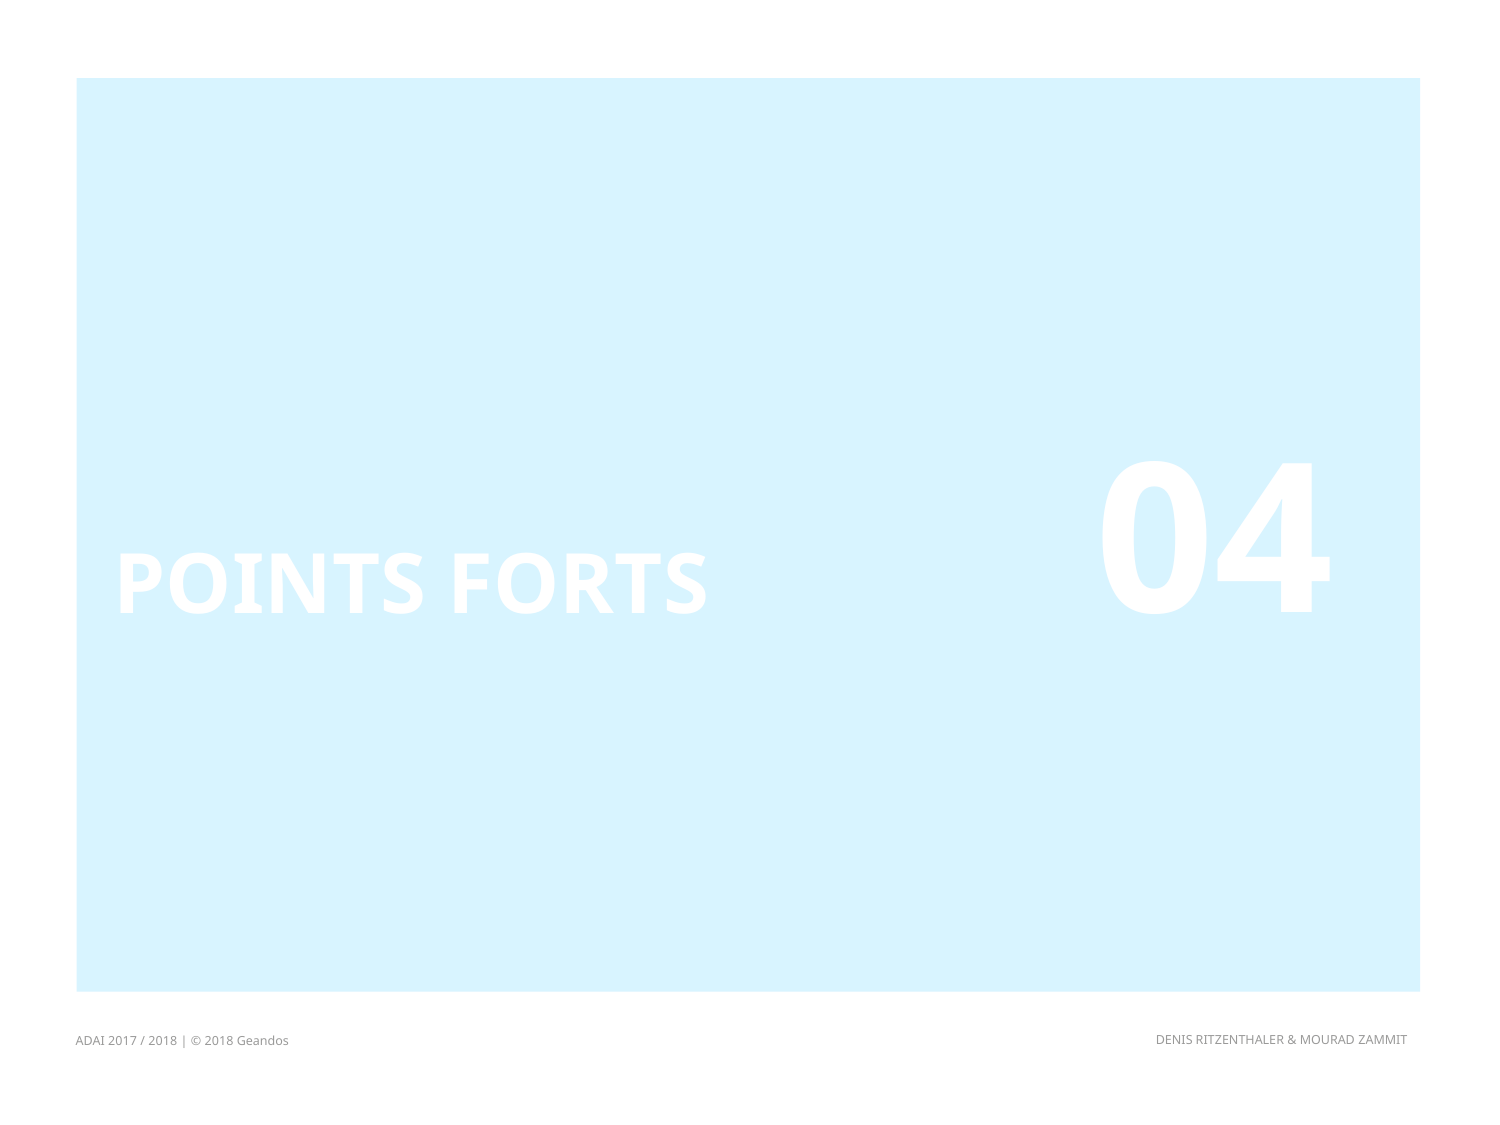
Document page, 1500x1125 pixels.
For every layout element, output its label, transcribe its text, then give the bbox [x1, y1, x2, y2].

title POINTS FORTS [98, 474, 1028, 686]
list 04 [1080, 397, 1412, 644]
